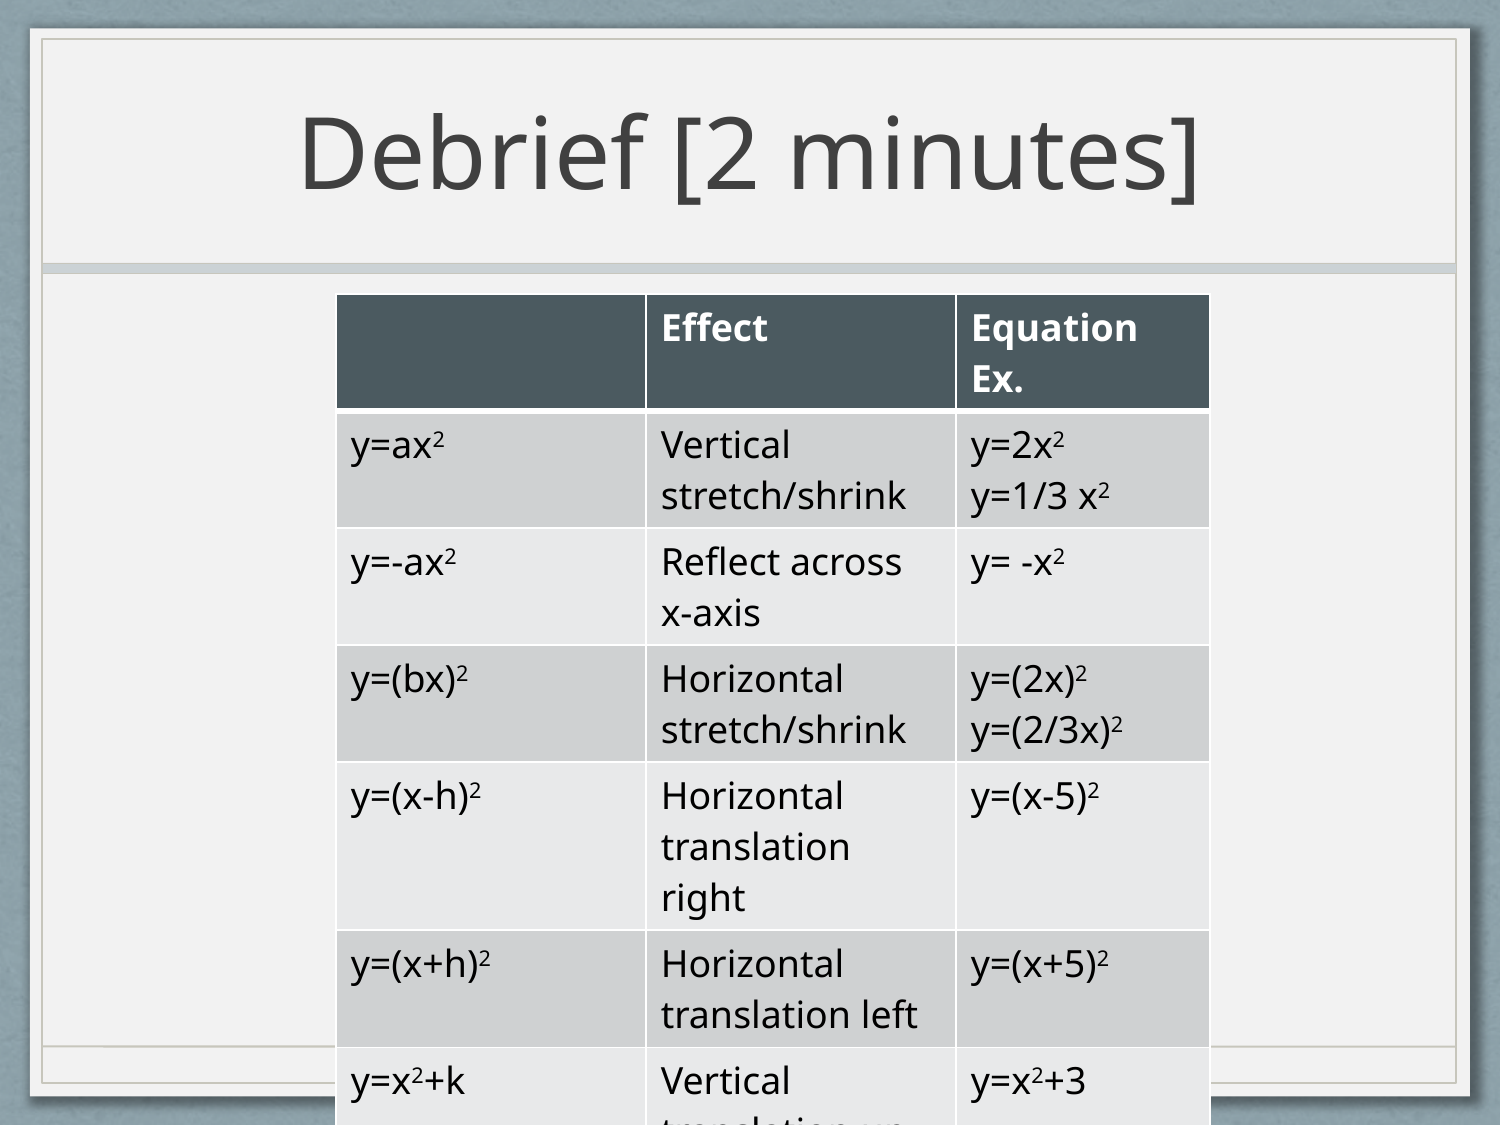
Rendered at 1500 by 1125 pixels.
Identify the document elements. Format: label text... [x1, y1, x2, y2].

table_cell Vertical translation up [647, 1048, 955, 1125]
table_header [337, 295, 645, 408]
table_cell Horizontal translation left [647, 931, 955, 1047]
table_cell y=(2x)2 y=(2/3x)2 [957, 646, 1209, 761]
table_cell y=x2+3 [957, 1048, 1209, 1125]
table_cell y=2x2 y=1/3 x2 [957, 414, 1209, 527]
table_cell y=(x-5)2 [957, 763, 1209, 929]
table_cell y=(x-h)2 [337, 763, 645, 929]
table_header Effect [647, 295, 955, 408]
table_cell Vertical stretch/shrink [647, 414, 955, 527]
table_header Equation Ex. [957, 295, 1209, 408]
table_cell y=(bx)2 [337, 646, 645, 761]
table_cell y=x2+k [337, 1048, 645, 1125]
table_cell y=-ax2 [337, 529, 645, 644]
table_cell y=(x+h)2 [337, 931, 645, 1047]
table_cell y=ax2 [337, 414, 645, 527]
table_cell y=(x+5)2 [957, 931, 1209, 1047]
table_cell y= -x2 [957, 529, 1209, 644]
table_cell Reflect across x-axis [647, 529, 955, 644]
table_cell Horizontal translation right [647, 763, 955, 929]
title Debrief [2 minutes] [147, 40, 1353, 260]
table_cell Horizontal stretch/shrink [647, 646, 955, 761]
